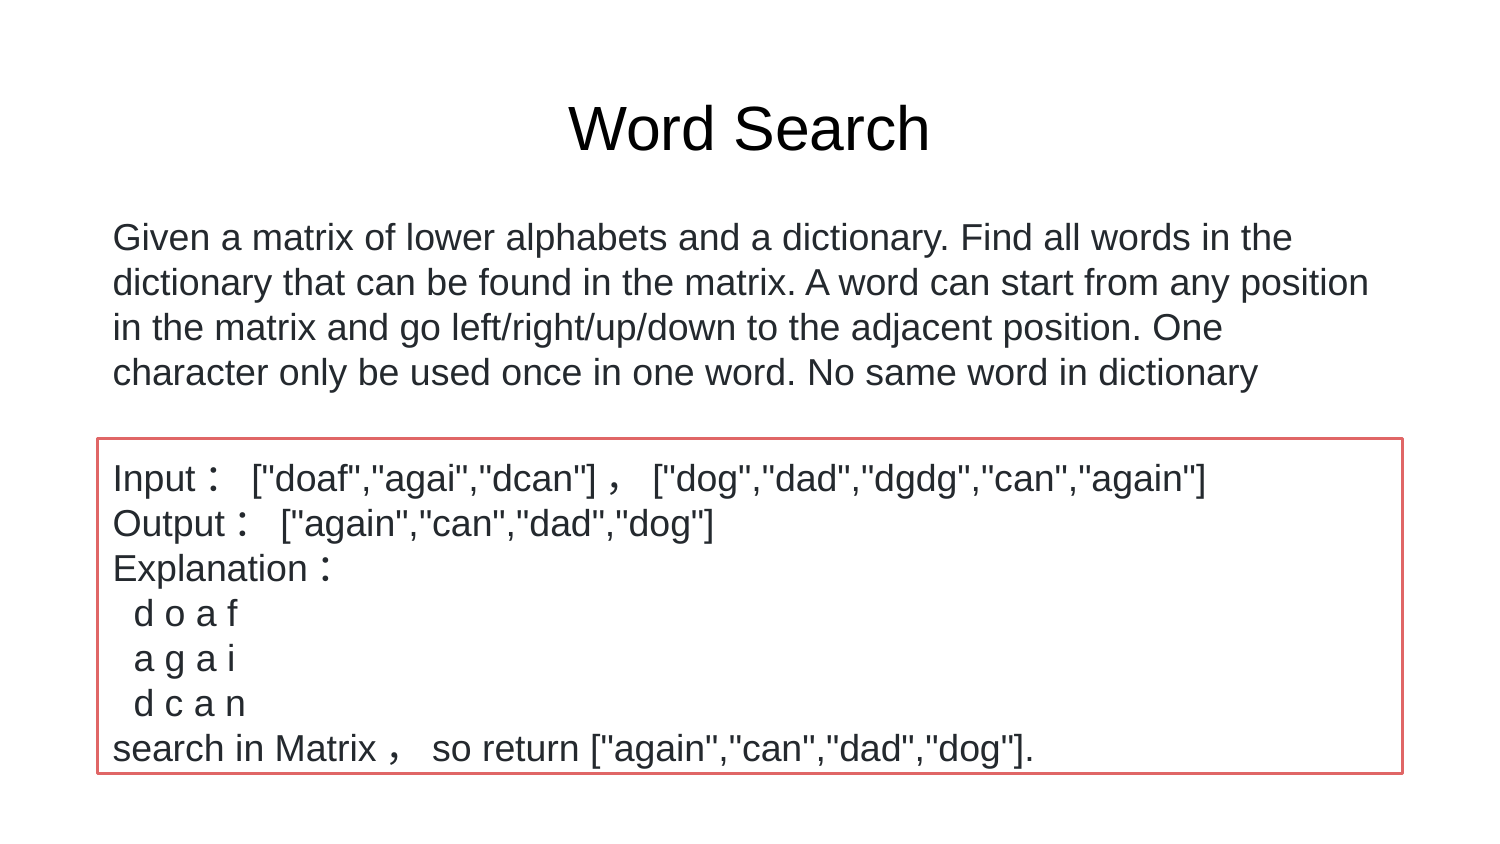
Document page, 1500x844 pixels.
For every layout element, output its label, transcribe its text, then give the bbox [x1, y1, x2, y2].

title Word Search [51, 72, 1449, 167]
text_box Given a matrix of lower alphabets and a dictionary. Find all words in the dictionary that can be found in the matrix. A word can start from any position in the matrix and go left/right/up/down to the adjacent position. One character only be used once in one word. No same word in dictionary [97, 198, 1403, 422]
text_box Input：["doaf","agai","dcan"]，["dog","dad","dgdg","can","again"] Output：["again","can","dad","dog"] Explanation： d o a f a g a i d c a n search in Matrix，so return ["again","can","dad","dog"]. [97, 438, 1403, 774]
